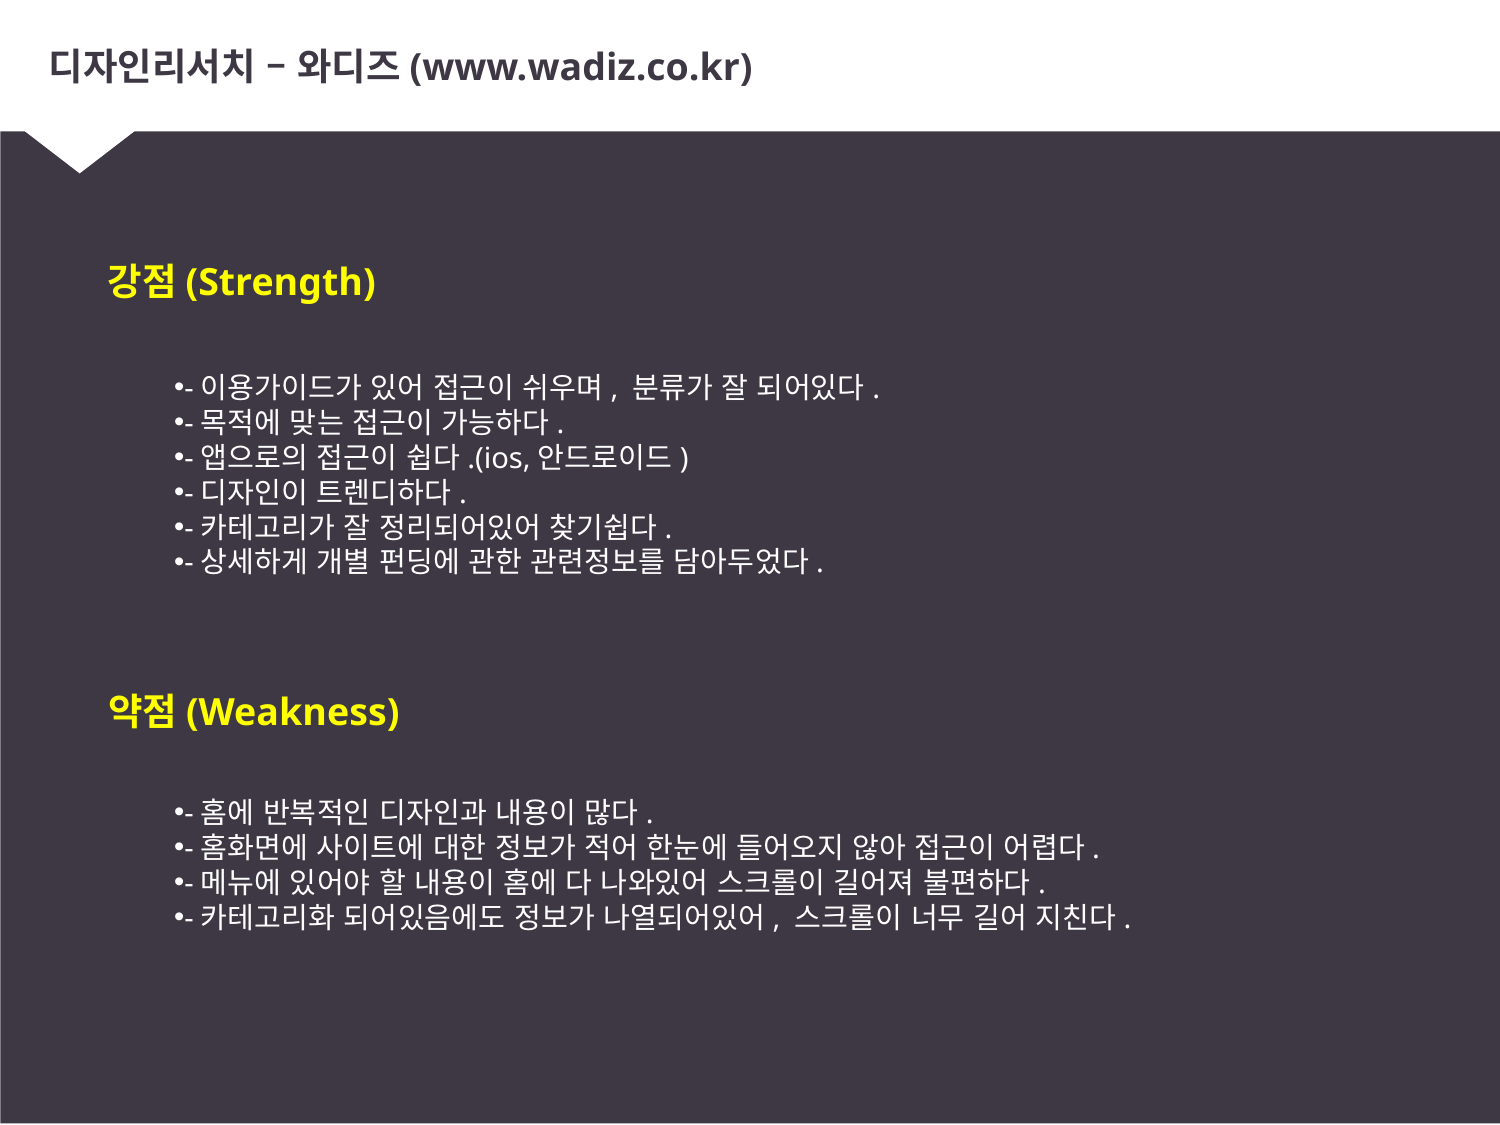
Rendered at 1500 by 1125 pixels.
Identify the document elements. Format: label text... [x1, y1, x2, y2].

text_box 약점(Weakness) [93, 680, 415, 741]
text_box -홈에 반복적인 디자인과 내용이 많다. -홈화면에 사이트에 대한 정보가 적어 한눈에 들어오지 않아 접근이 어렵다. -메뉴에 있어야 할 내용이 홈에 다 나와있어 스크롤이 길어져 불편하다. -카테고리화 되어있음에도 정보가 나열되어있어, 스크롤이 너무 길어 지친다. [159, 786, 1500, 942]
text_box -이용가이드가 있어 접근이 쉬우며, 분류가 잘 되어있다. -목적에 맞는 접근이 가능하다. -앱으로의 접근이 쉽다.(ios,안드로이드) -디자인이 트렌디하다. -카테고리가 잘 정리되어있어 찾기쉽다. -상세하게 개별 펀딩에 관한 관련정보를 담아두었다. [159, 361, 1500, 587]
title 디자인리서치 – 와디즈(www.wadiz.co.kr) [33, 19, 1483, 113]
text_box 강점(Strength) [93, 250, 391, 311]
